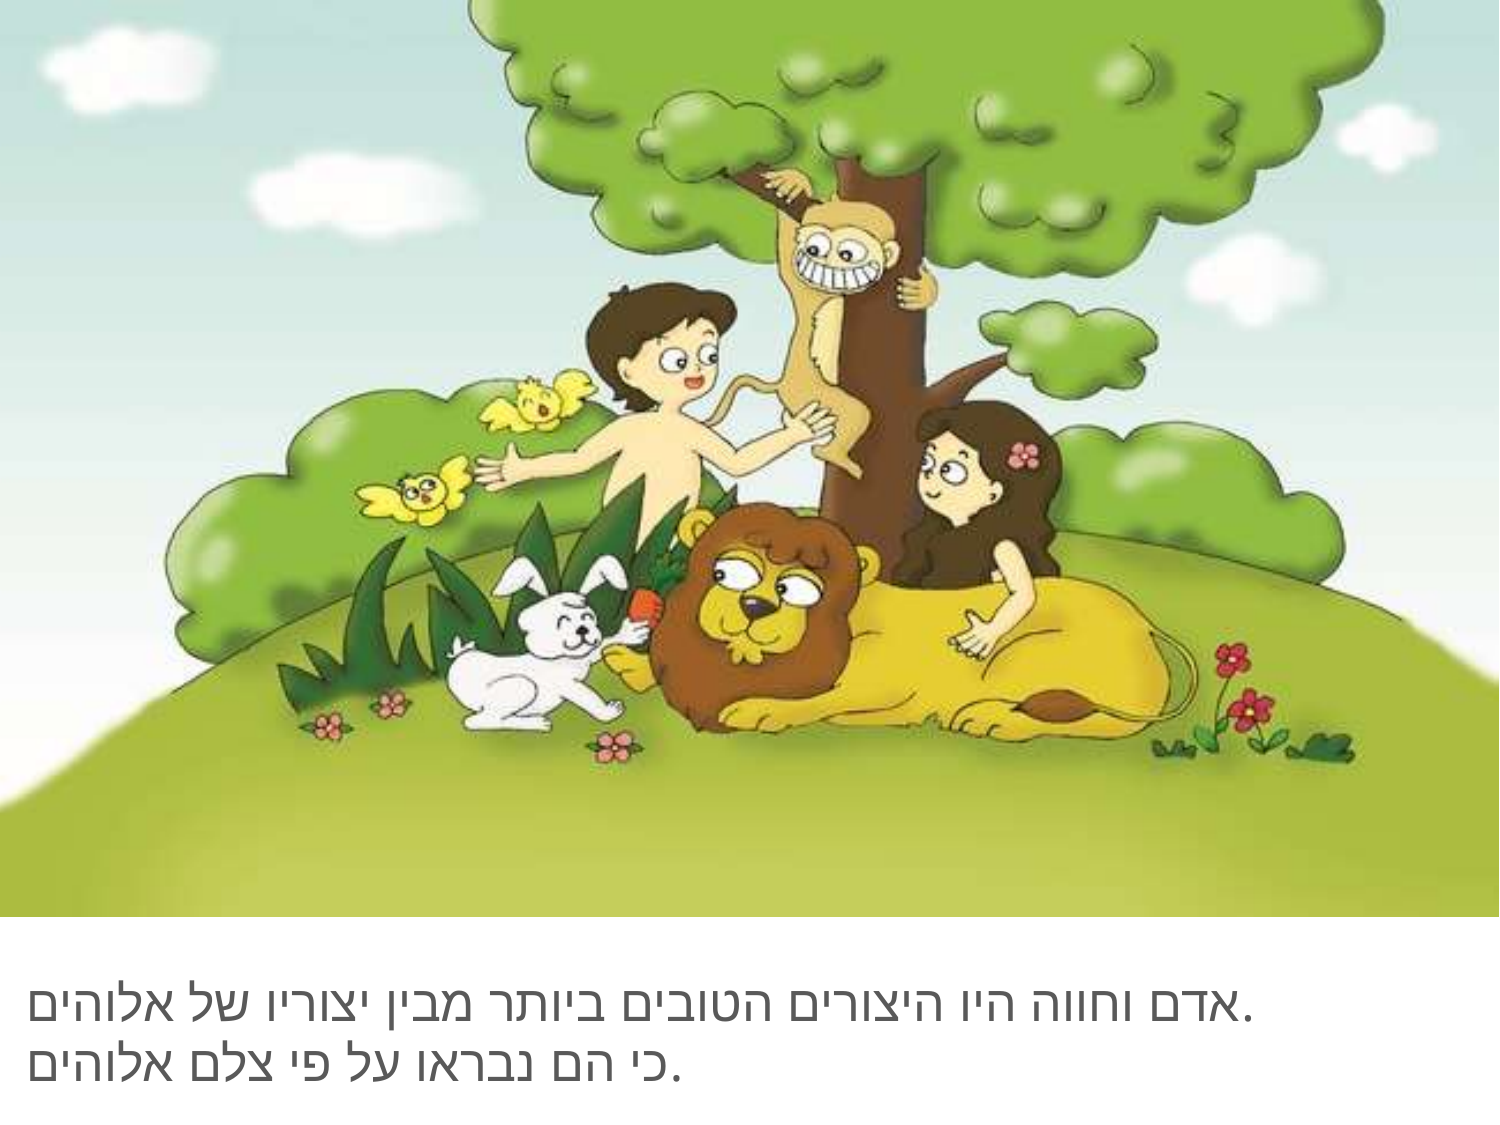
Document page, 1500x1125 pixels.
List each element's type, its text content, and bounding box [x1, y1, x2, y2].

text_box אדם וחווה היו היצורים הטובים ביותר מבין יצוריו של אלוהים. כי הם נבראו על פי צלם אלוהים. [11, 964, 1483, 1099]
picture [0, 0, 1499, 918]
